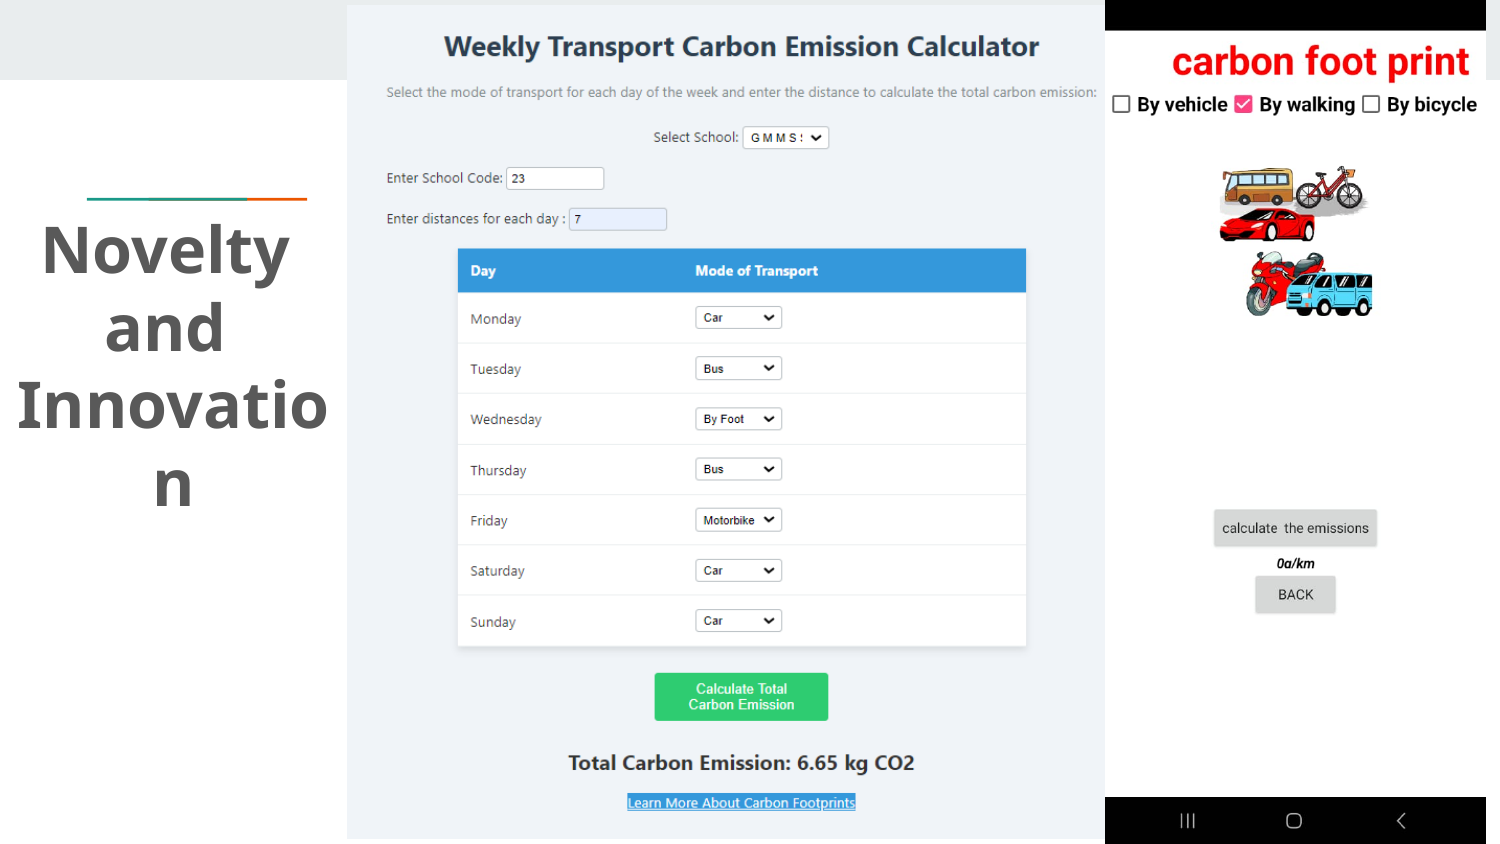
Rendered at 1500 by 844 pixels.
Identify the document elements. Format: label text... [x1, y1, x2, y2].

text_box Novelty and Innovation [0, 194, 342, 545]
picture [347, 0, 1486, 844]
